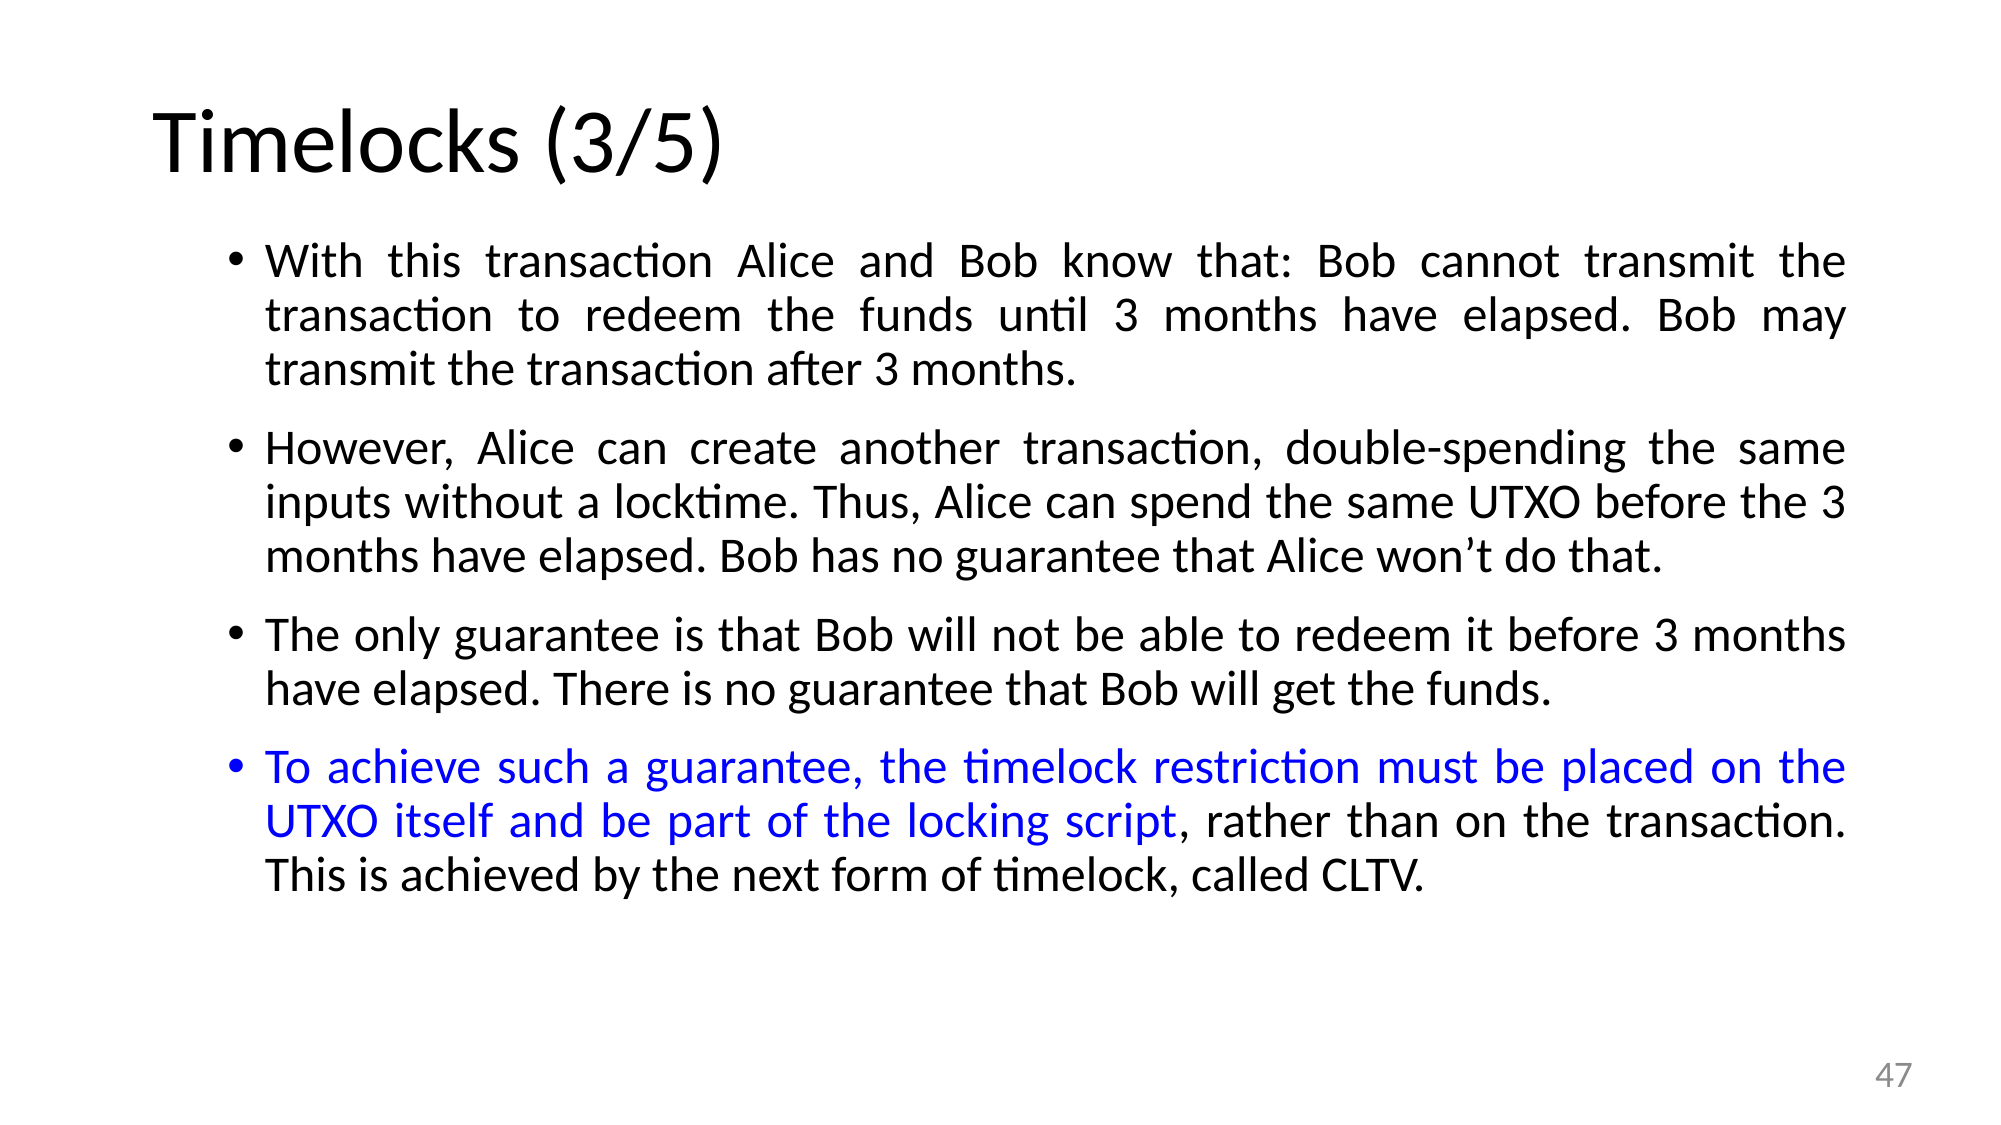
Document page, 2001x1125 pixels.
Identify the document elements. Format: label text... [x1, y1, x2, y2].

slide_number 47 [1477, 1042, 1928, 1103]
title Timelocks (3/5) [137, 59, 1863, 226]
list With this transaction Alice and Bob know that: Bob cannot transmit the transaction to redeem the funds until 3 months have elapsed. Bob may transmit the transaction after 3 months. However, Alice can create another transaction, double-spending the same inputs without a locktime. Thus, Alice can spend the same UTXO before the 3 months have elapsed. Bob has no guarantee that Alice won’t do that. The only guarantee is that Bob will not be able to redeem it before 3 months have elapsed. There is no guarantee that Bob will get the funds. To achieve such a guarantee, the timelock restriction must be placed on the UTXO itself and be part of the locking script, rather than on the transaction. This is achieved by the next form of timelock, called CLTV. [137, 226, 1863, 1043]
